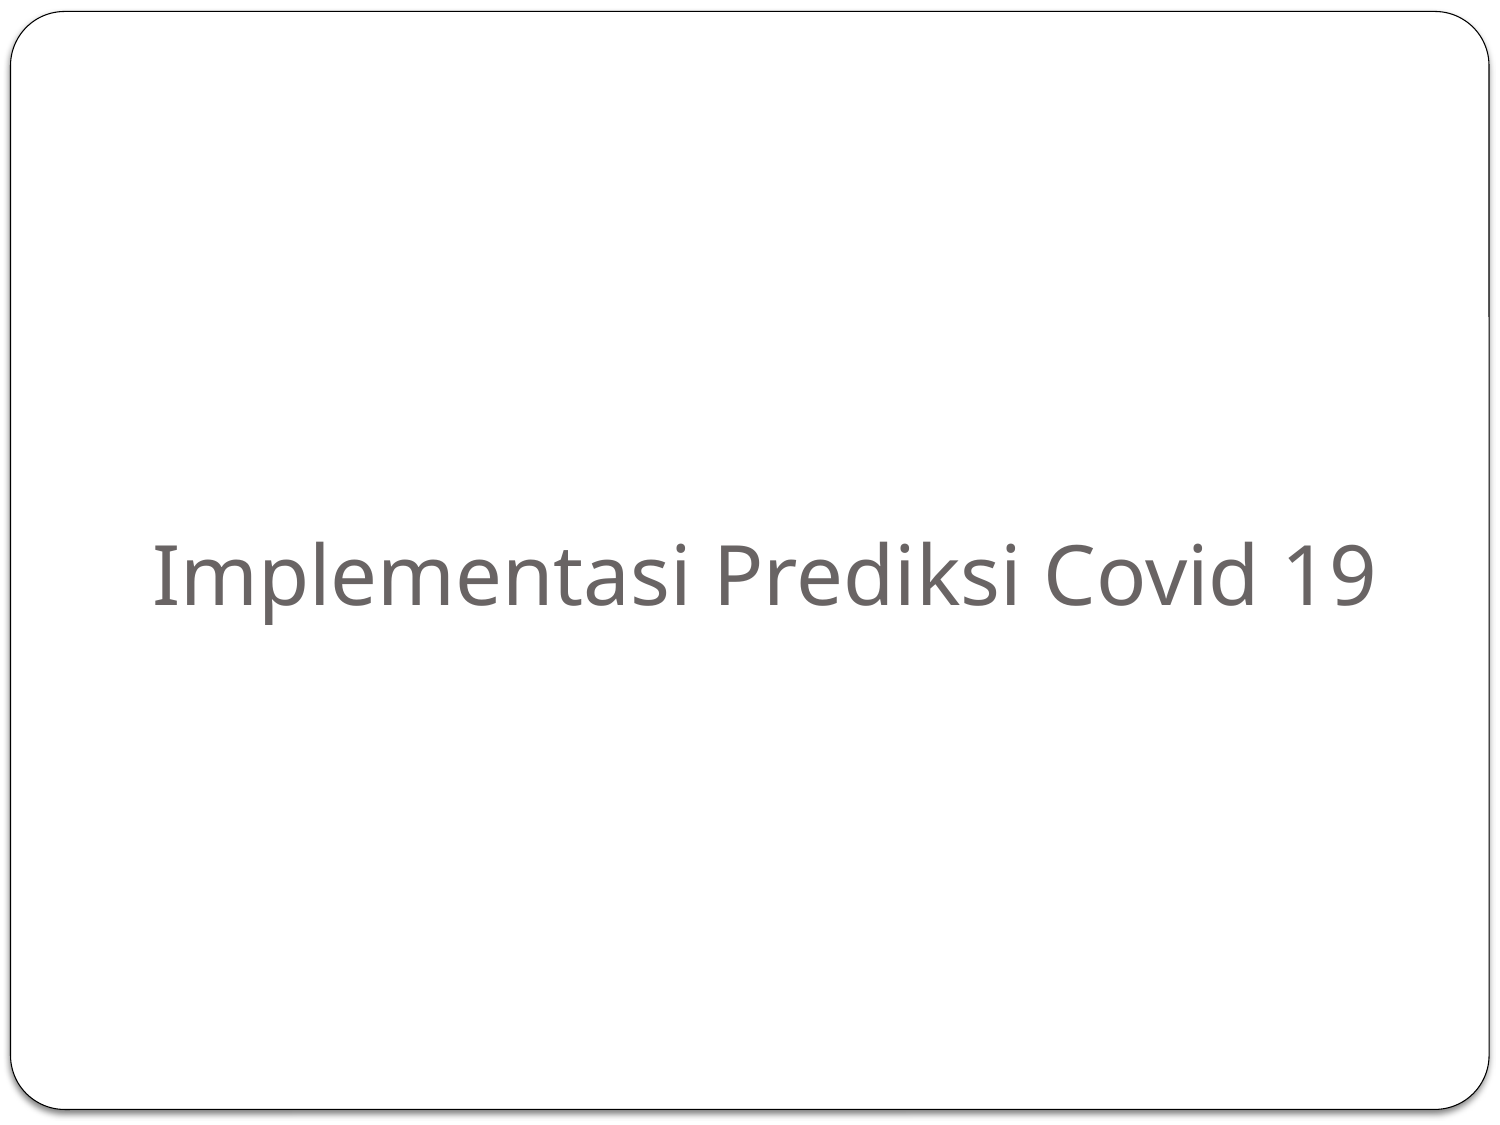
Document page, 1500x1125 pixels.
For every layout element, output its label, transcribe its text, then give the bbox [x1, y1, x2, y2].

title Implementasi Prediksi Covid 19 [137, 450, 1413, 638]
